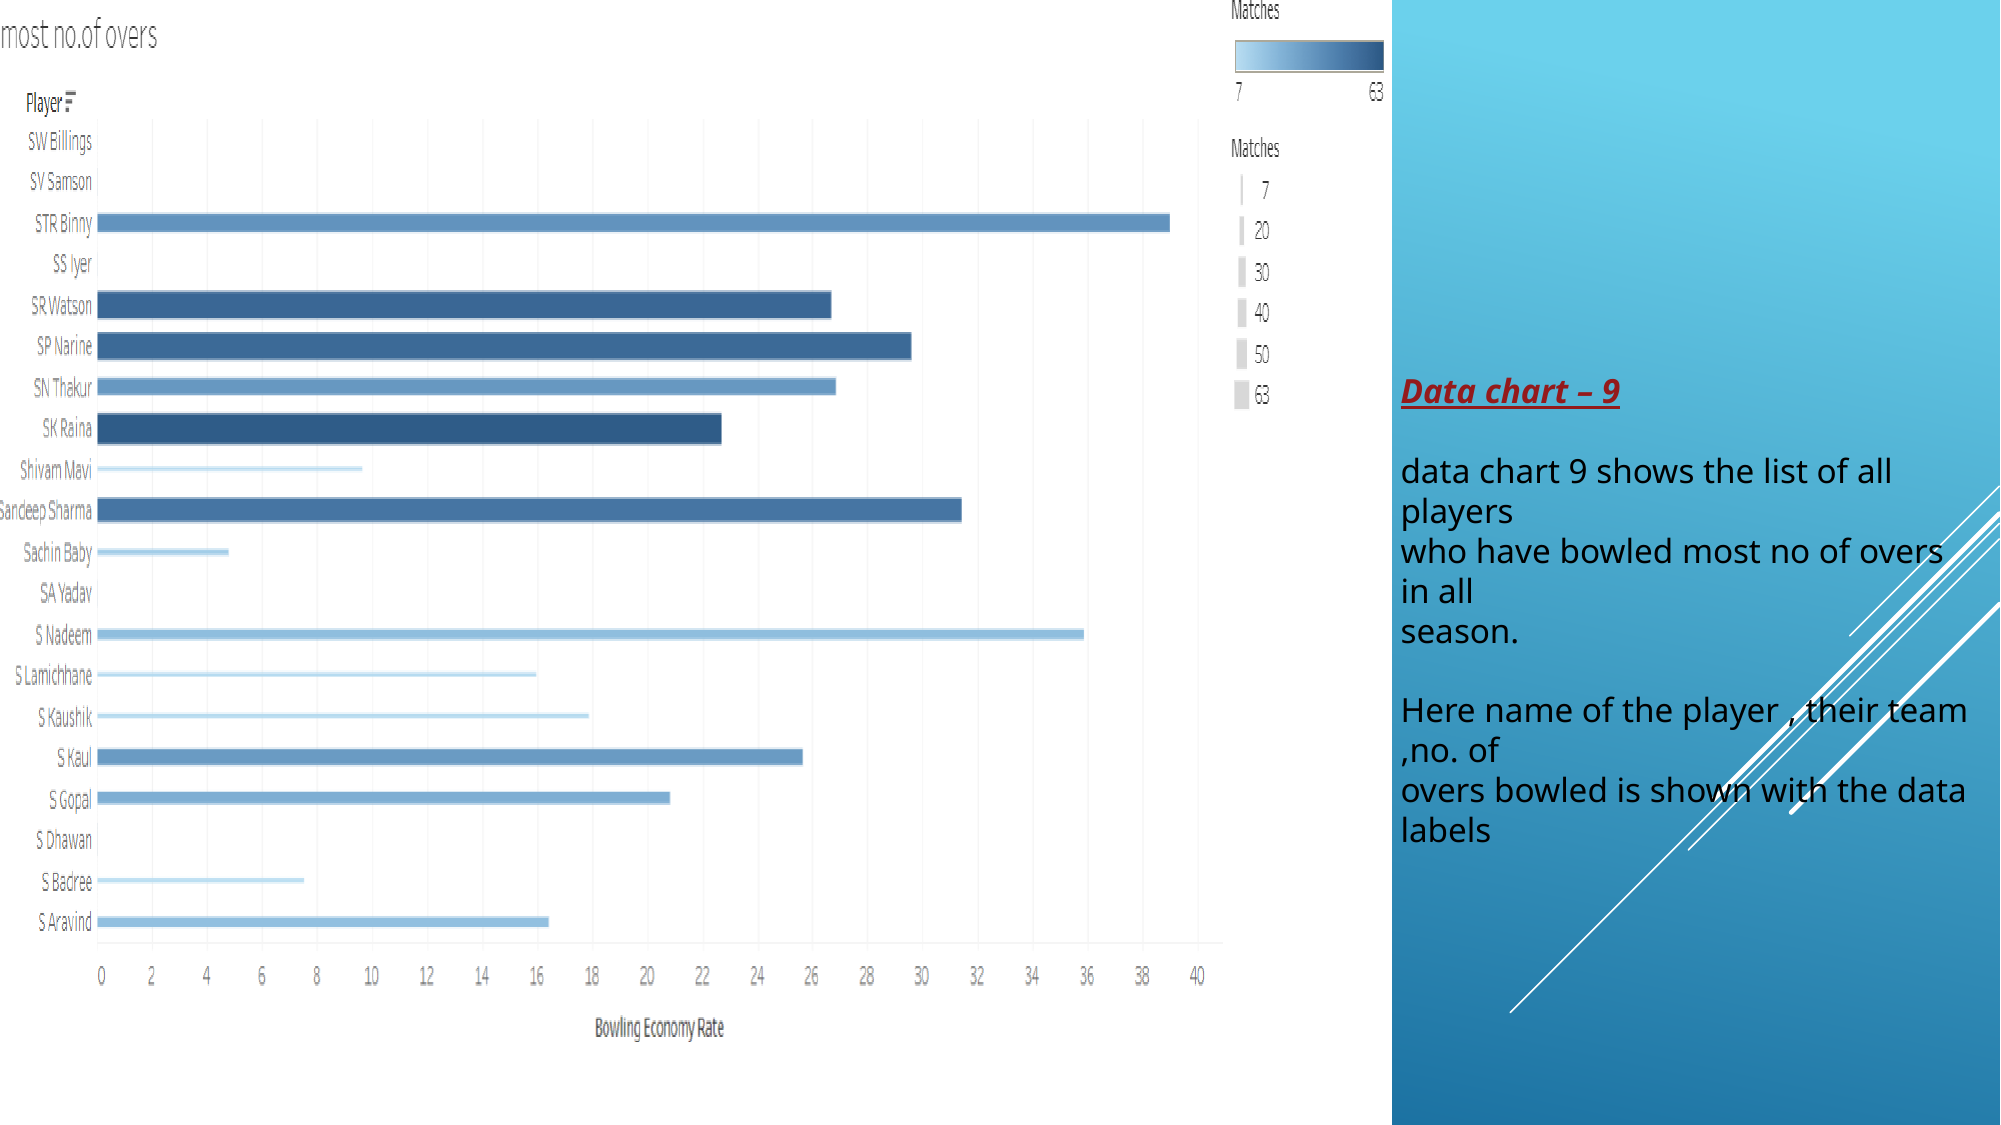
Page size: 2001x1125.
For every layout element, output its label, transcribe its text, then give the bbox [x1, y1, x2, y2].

text_box Data chart – 9 data chart 9 shows the list of all players who have bowled most no of overs in all season. Here name of the player , their team ,no. of overs bowled is shown with the data labels [1393, 362, 1986, 857]
picture [0, 0, 1393, 1125]
